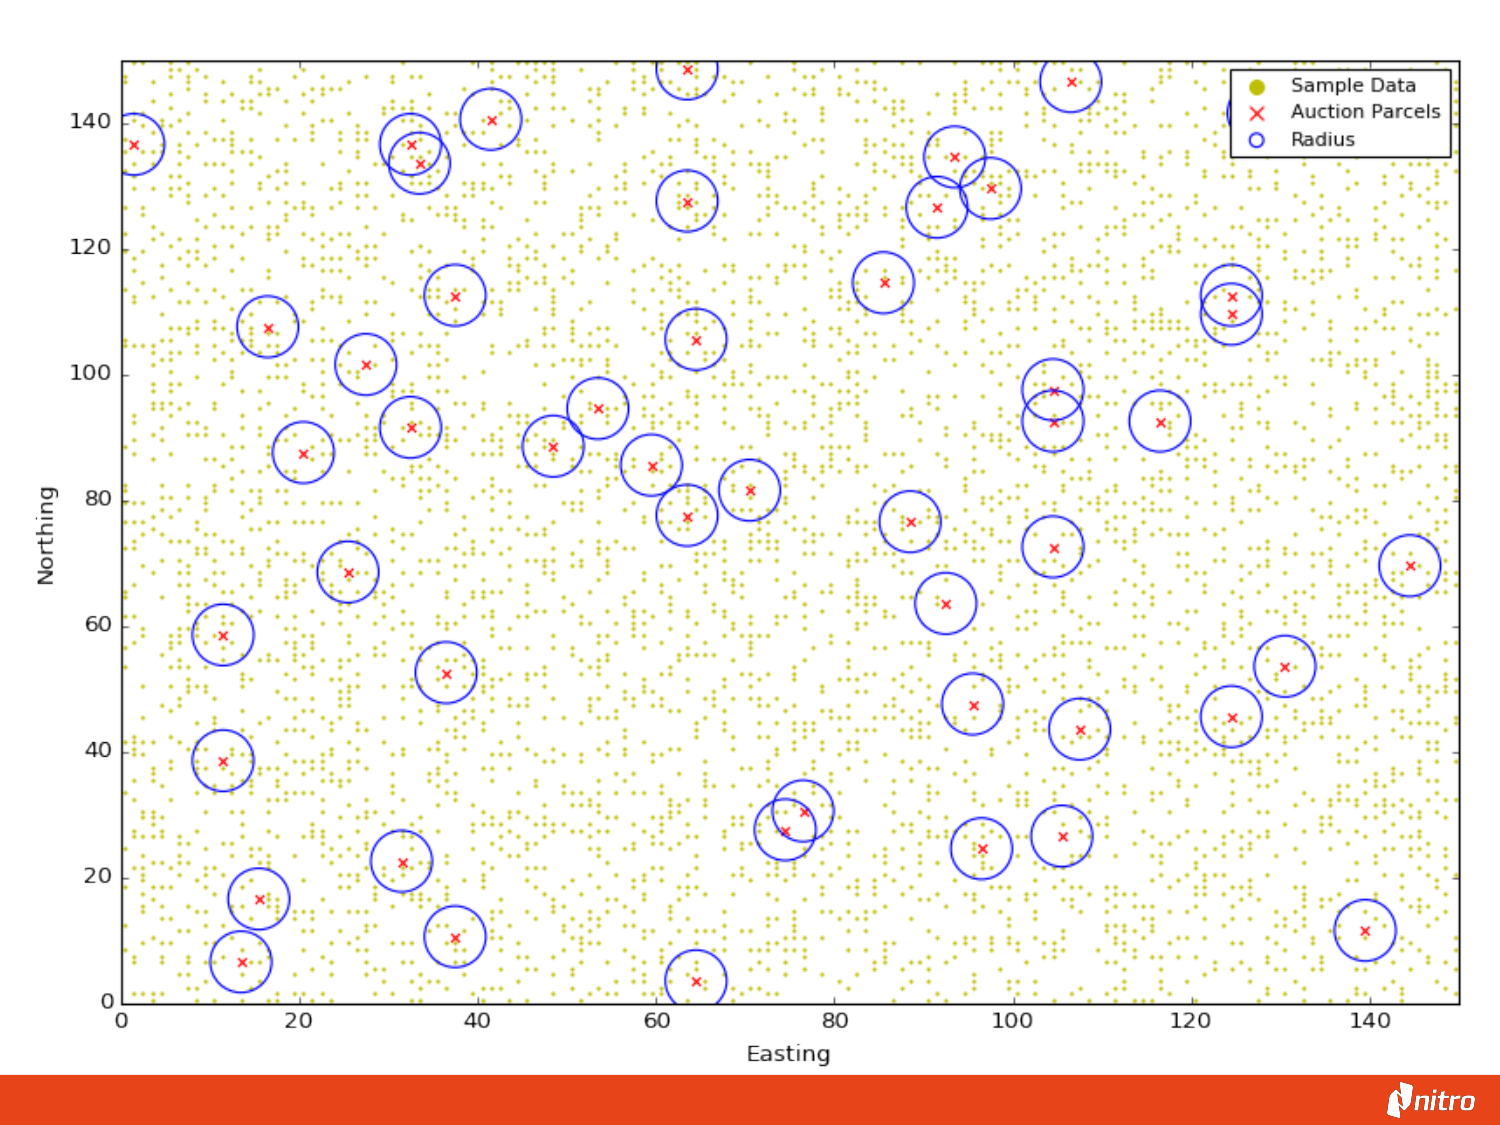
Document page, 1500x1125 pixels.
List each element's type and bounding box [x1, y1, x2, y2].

picture [28, 50, 1472, 1075]
picture [1387, 1082, 1475, 1118]
